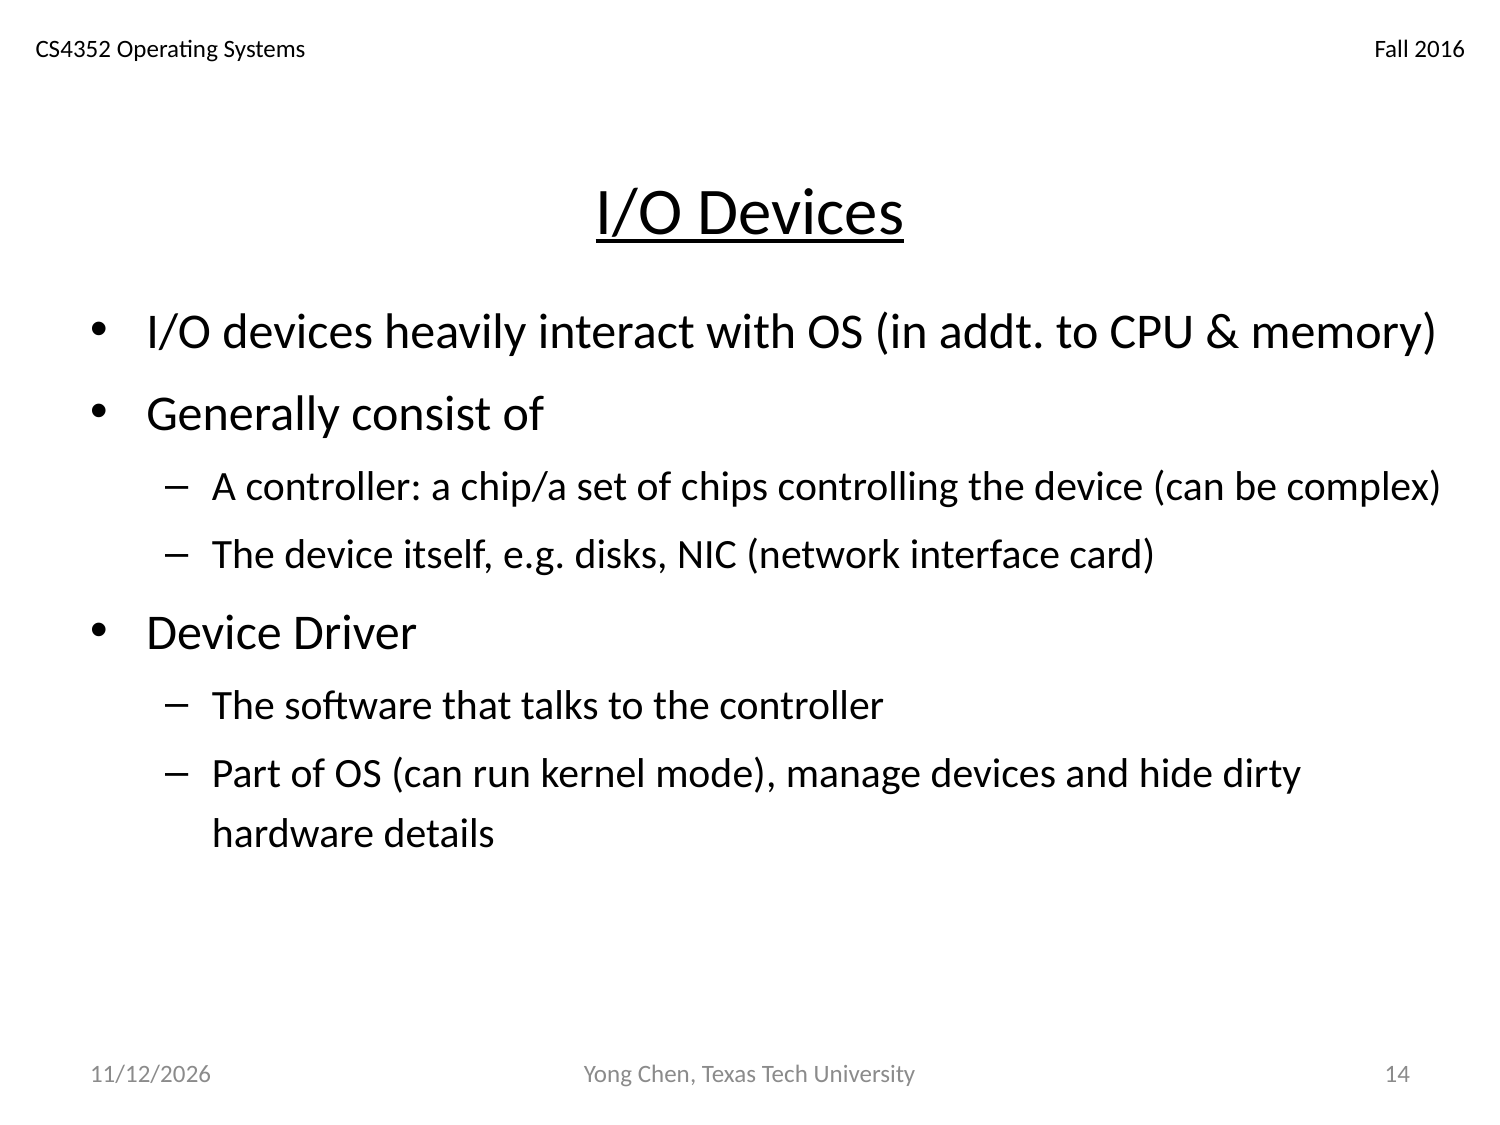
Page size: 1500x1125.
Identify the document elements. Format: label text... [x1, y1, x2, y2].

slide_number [75, 1042, 425, 1103]
footer Yong Chen, Texas Tech University [512, 1042, 988, 1103]
list I/O devices heavily interact with OS (in addt. to CPU & memory) Generally consist of A controller: a chip/a set of chips controlling the device (can be complex) The device itself, e.g. disks, NIC (network interface card) Device Driver The software that talks to the controller Part of OS (can run kernel mode), manage devices and hide dirty hardware details [75, 279, 1461, 1029]
slide_number 14 [1074, 1042, 1425, 1103]
title I/O Devices [75, 160, 1425, 263]
